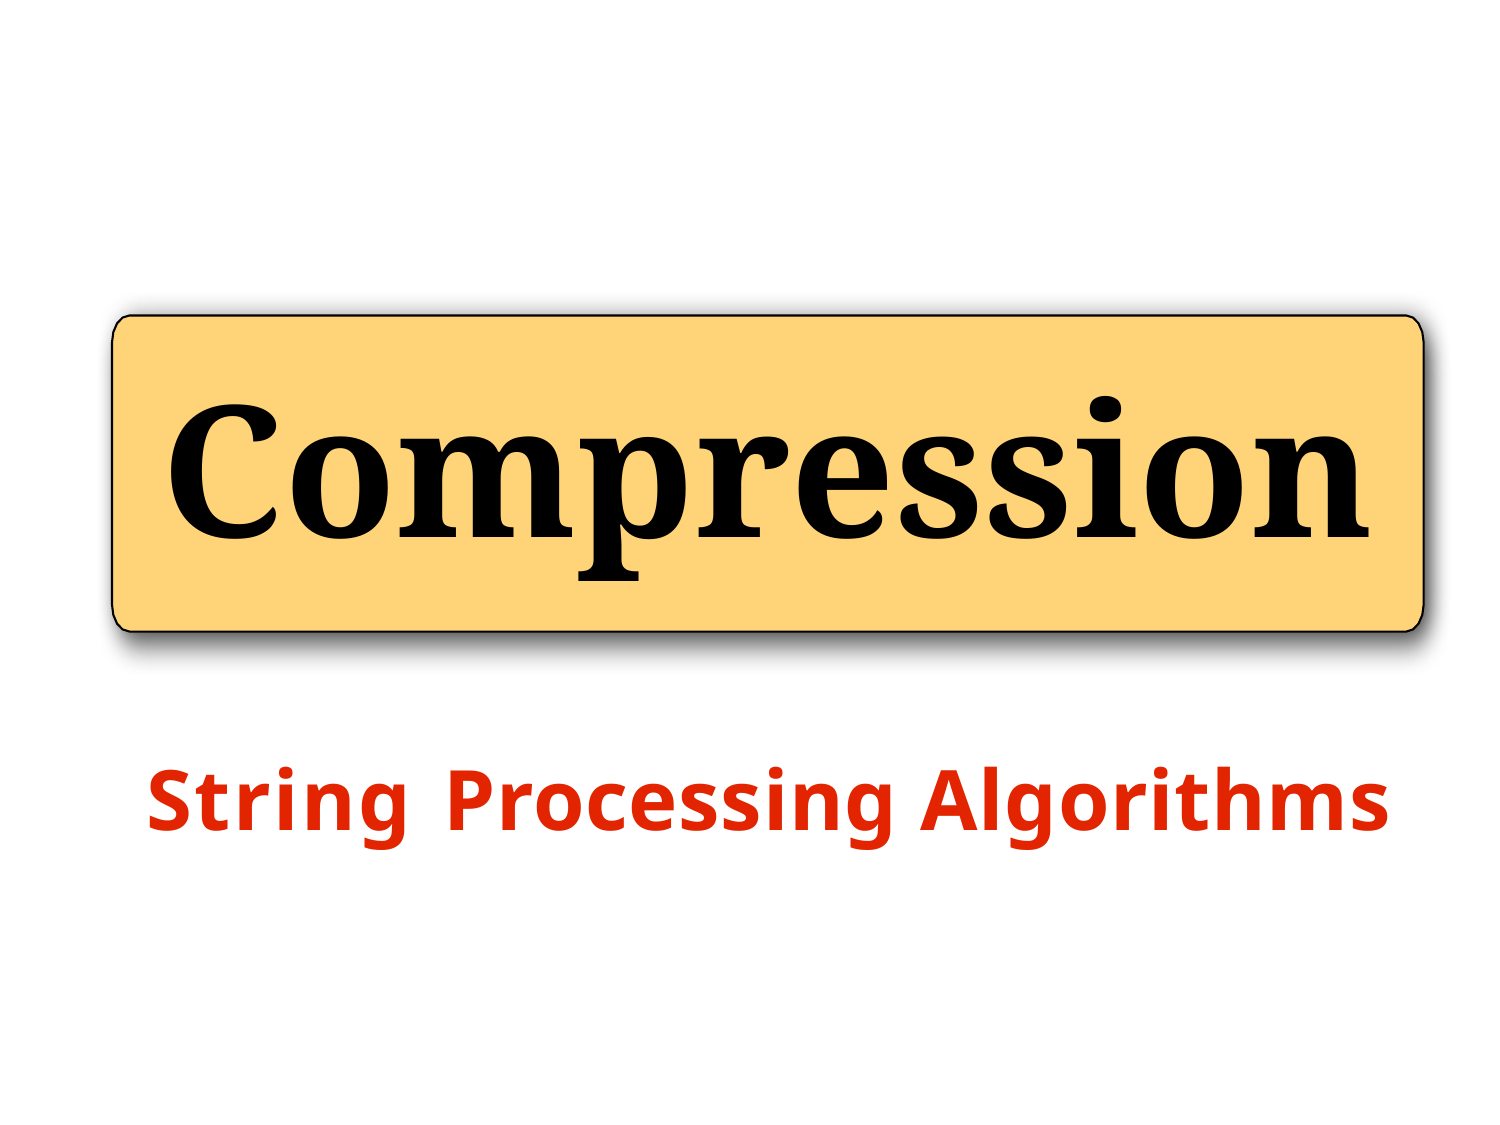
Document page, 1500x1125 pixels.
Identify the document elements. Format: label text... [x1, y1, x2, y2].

text_box [86, 288, 1465, 681]
text_box [111, 315, 1424, 632]
title String Processing Algorithms [112, 701, 1426, 891]
text_box Compression [140, 348, 1395, 574]
